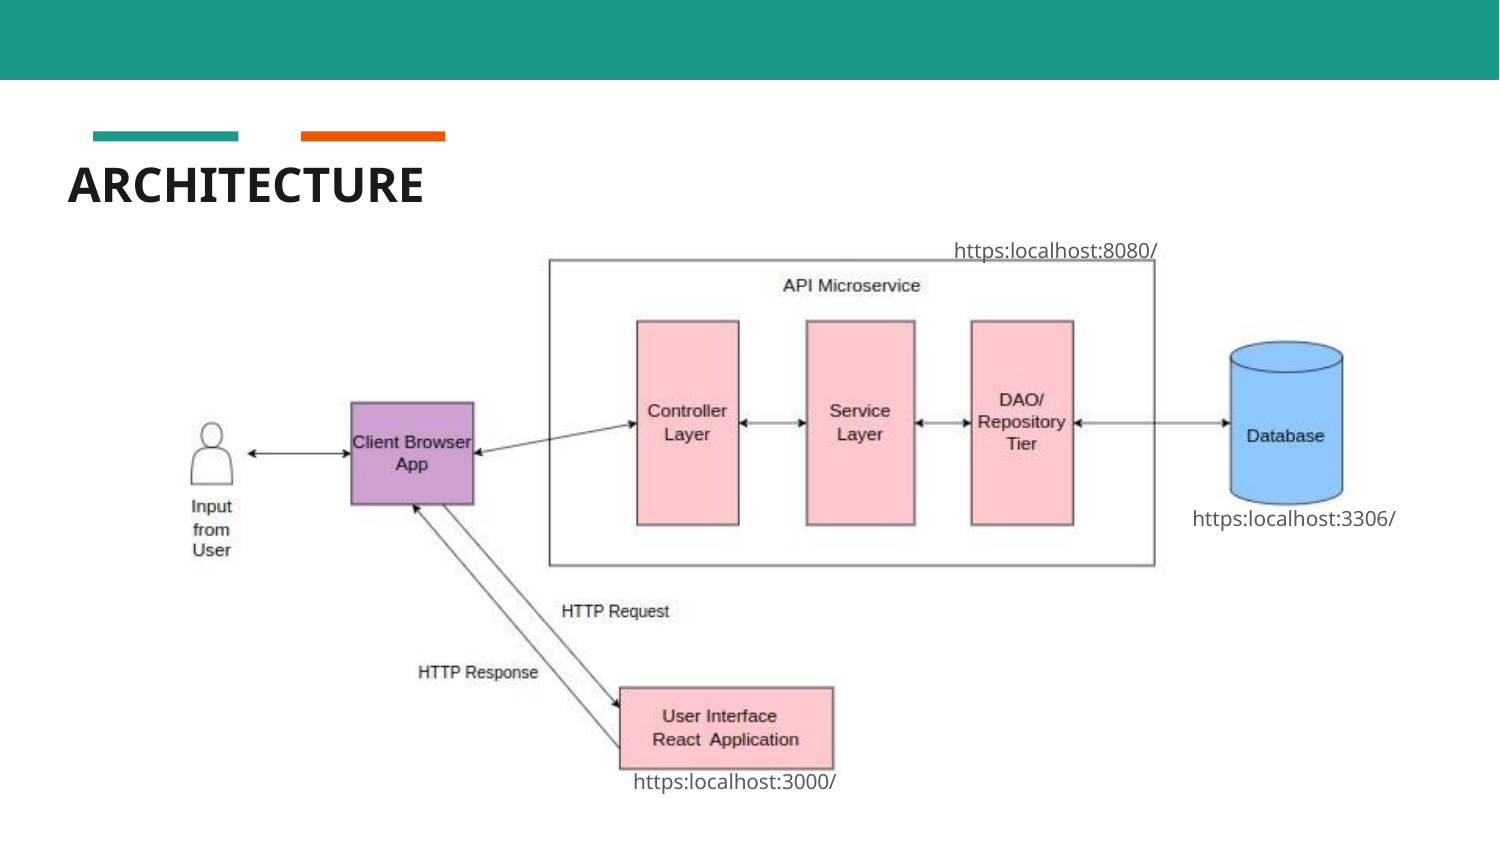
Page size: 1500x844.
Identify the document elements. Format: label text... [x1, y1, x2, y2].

text_box https:localhost:3306/ [1386, 491, 1425, 525]
title ARCHITECTURE [52, 139, 1315, 228]
text_box [0, 0, 1499, 80]
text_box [60, 132, 478, 140]
picture [141, 223, 1381, 811]
